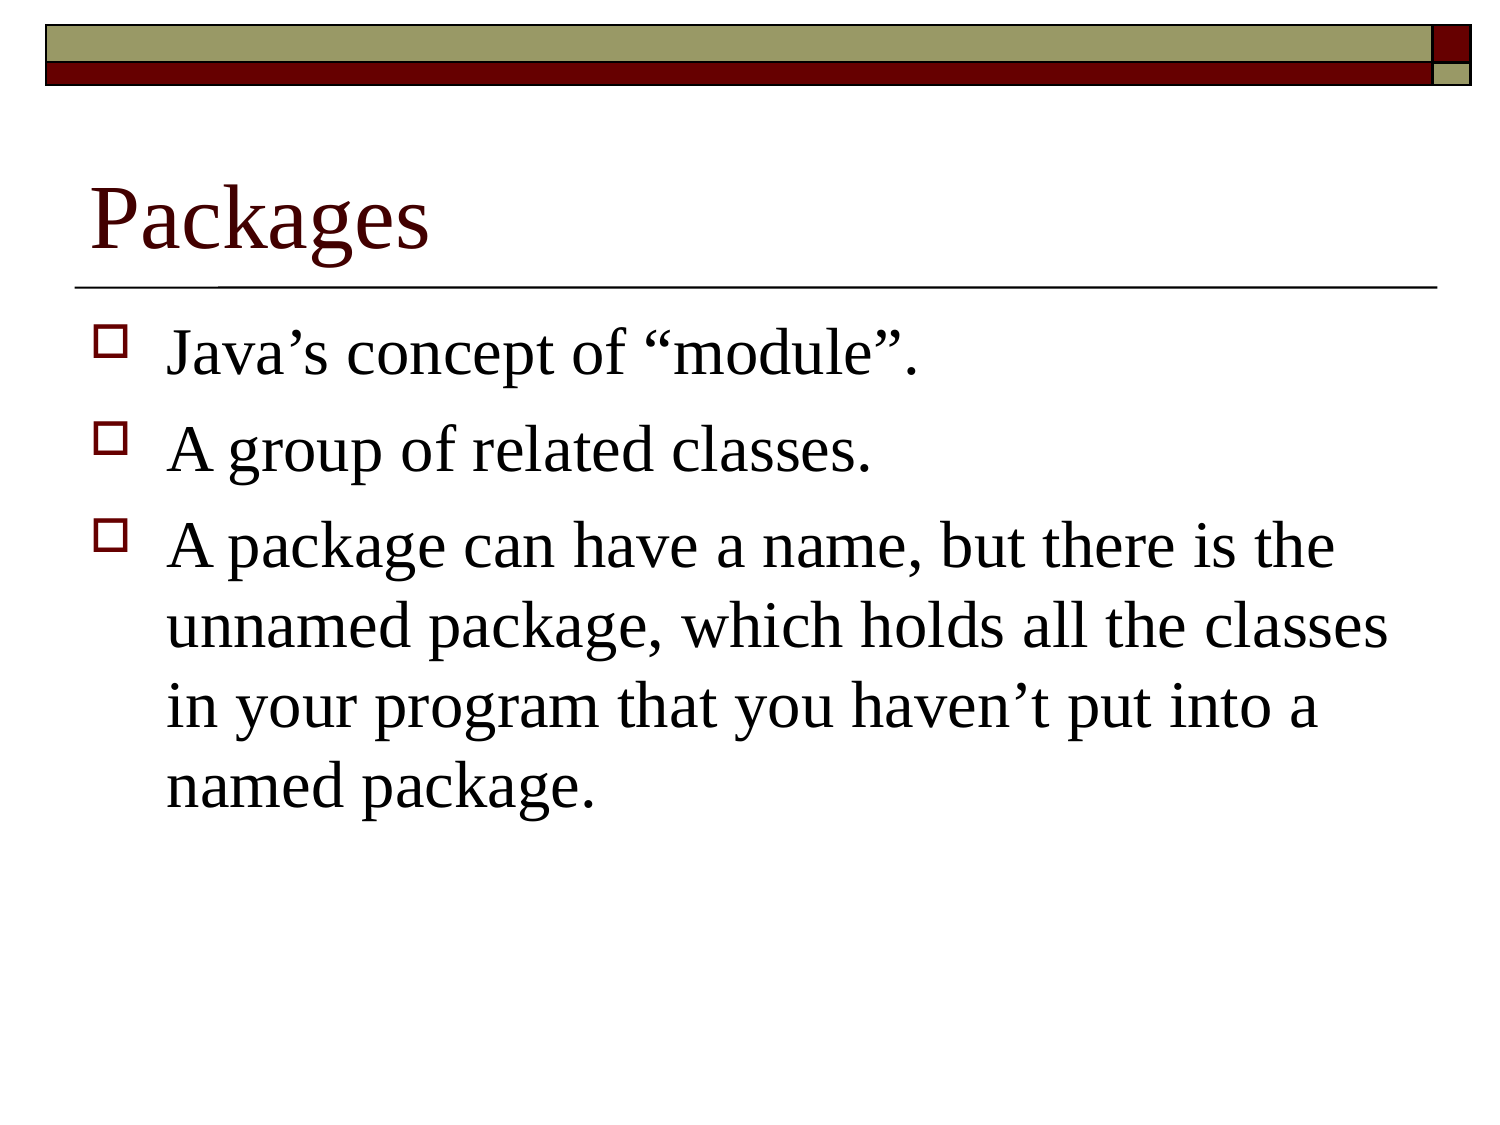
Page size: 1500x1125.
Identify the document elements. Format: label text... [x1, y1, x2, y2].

list Java’s concept of “module”. A group of related classes. A package can have a name, but there is the unnamed package, which holds all the classes in your program that you haven’t put into a named package. [75, 299, 1425, 1006]
title Packages [75, 87, 1425, 275]
